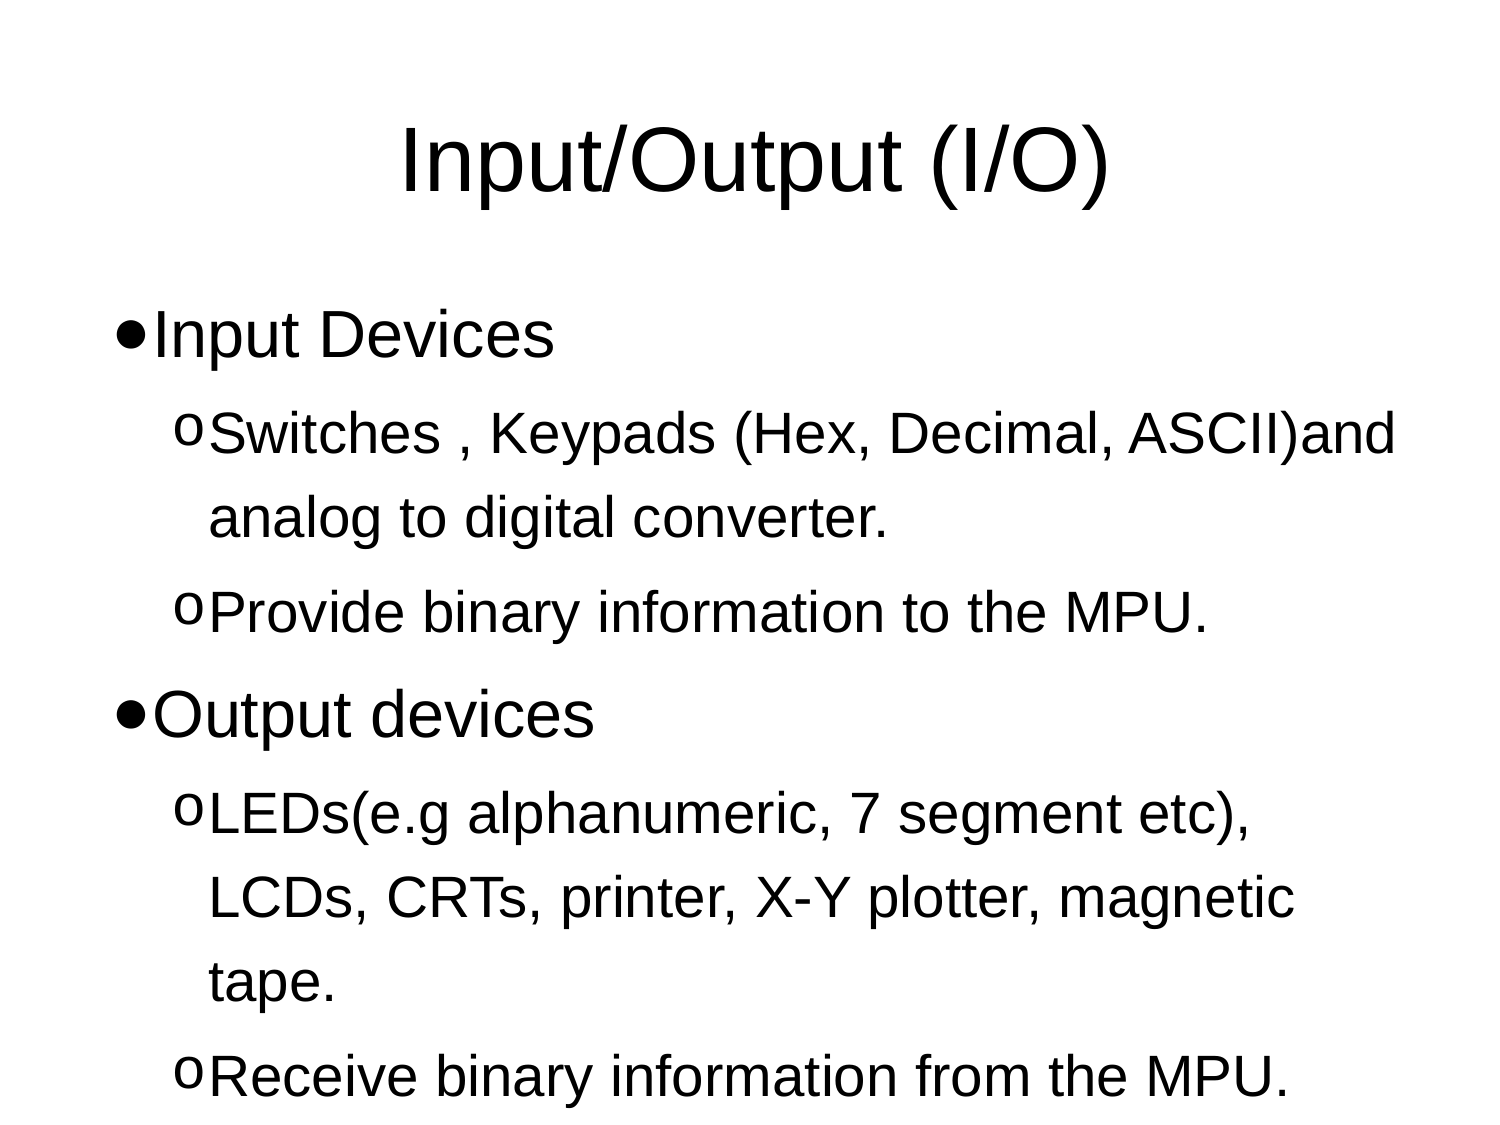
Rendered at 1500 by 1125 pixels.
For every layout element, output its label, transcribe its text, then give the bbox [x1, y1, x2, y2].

text_box Input Devices Switches , Keypads (Hex, Decimal, ASCII)and analog to digital converter. Provide binary information to the MPU. Output devices LEDs(e.g alphanumeric, 7 segment etc), LCDs, CRTs, printer, X-Y plotter, magnetic tape. Receive binary information from the MPU. [90, 270, 1422, 1009]
title Input/Output (I/O) [90, 52, 1422, 237]
